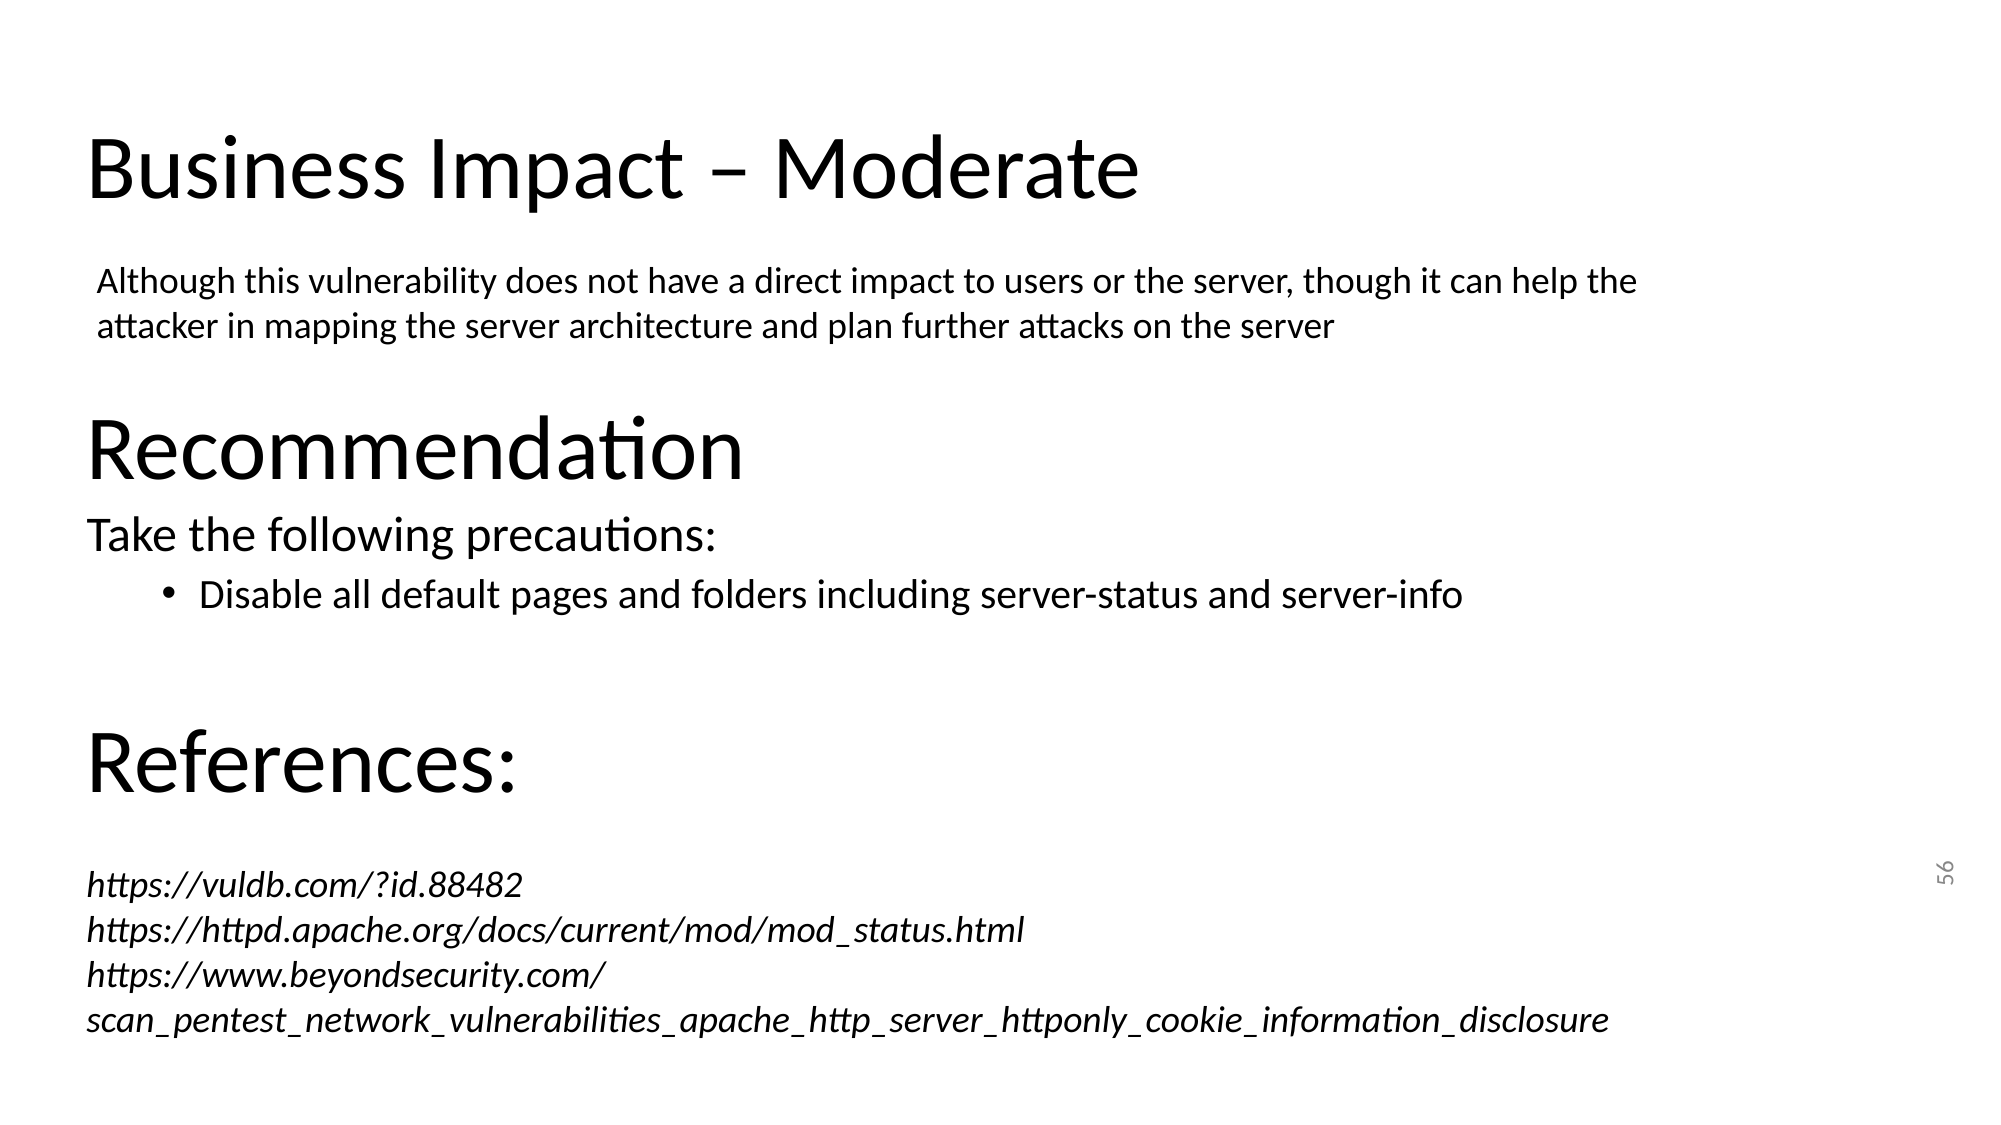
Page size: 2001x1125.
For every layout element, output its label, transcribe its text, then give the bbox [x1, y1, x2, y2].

slide_number 56 [1906, 846, 1981, 1062]
text_box References: [71, 654, 1797, 851]
text_box https://vuldb.com/?id.88482 https://httpd.apache.org/docs/current/mod/mod_status.html https://www.beyondsecurity.com/scan_pentest_network_vulnerabilities_apache_http_server_httponly_cookie_information_disclosure [71, 851, 1934, 1049]
title Business Impact – Moderate [71, 90, 1380, 247]
list Take the following precautions: Disable all default pages and folders including server-status and server-info [71, 500, 1661, 654]
text_box Although this vulnerability does not have a direct impact to users or the server, though it can help the attacker in mapping the server architecture and plan further attacks on the server [89, 249, 1661, 341]
text_box Recommendation [71, 341, 1797, 559]
